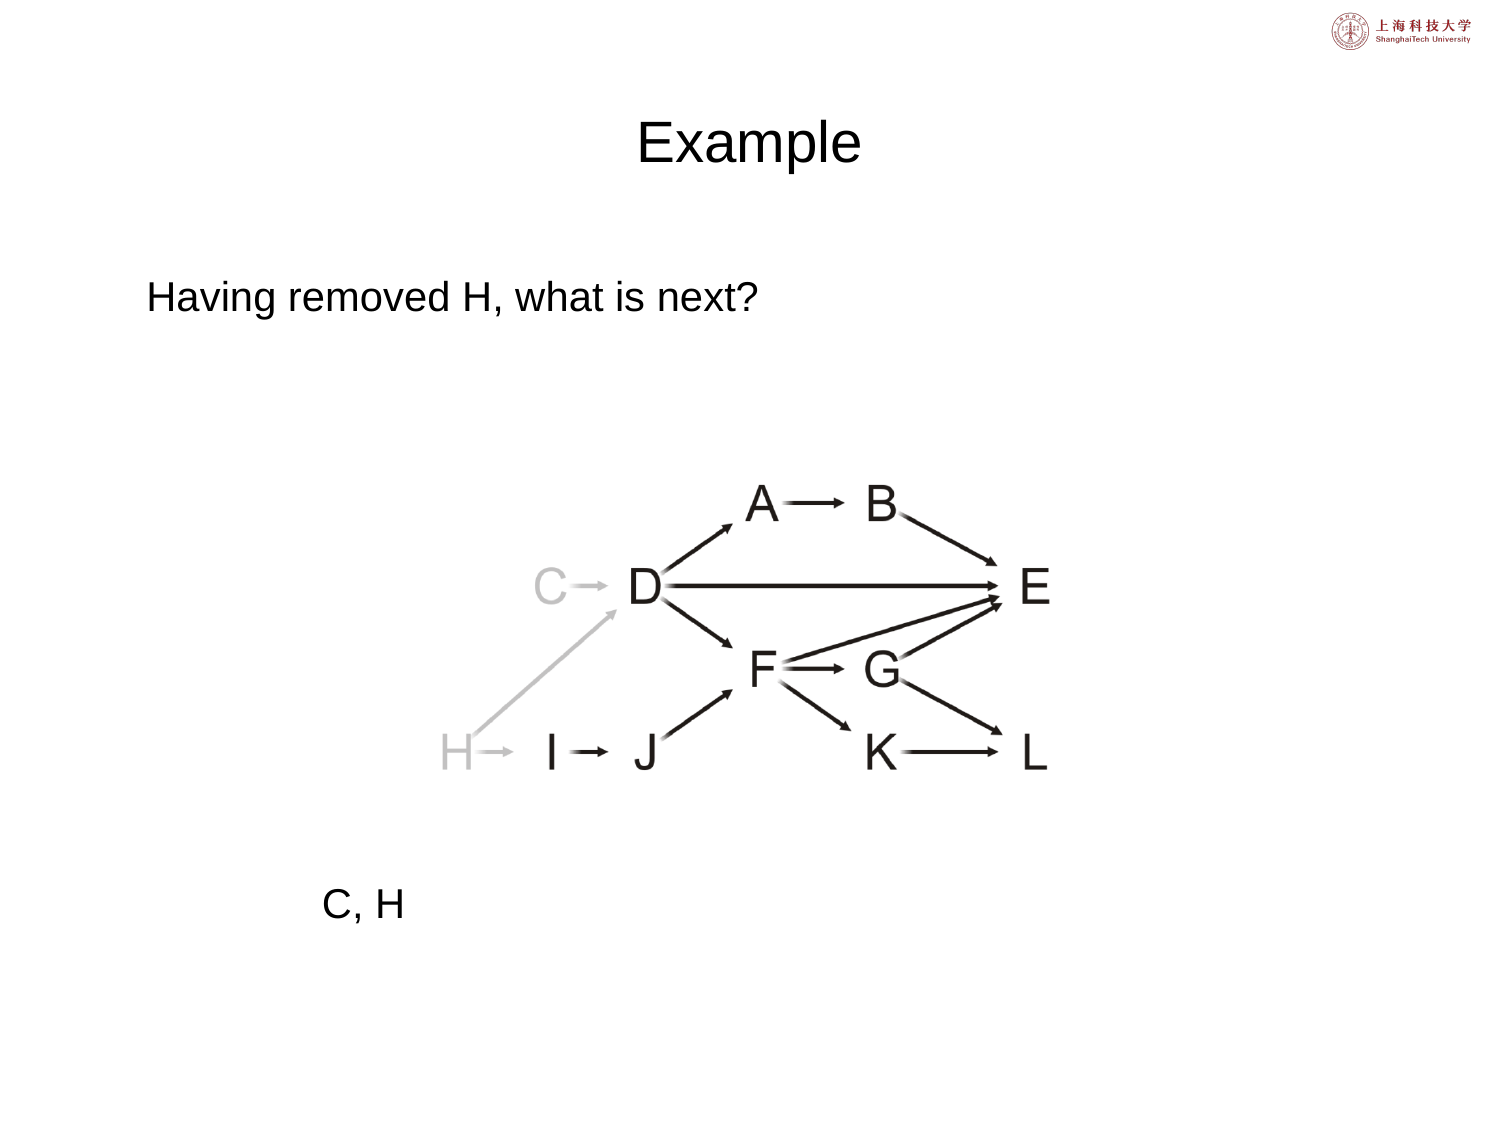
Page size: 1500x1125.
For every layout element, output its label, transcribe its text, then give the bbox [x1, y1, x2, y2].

list Having removed H, what is next? [74, 262, 1412, 1006]
picture [418, 467, 1081, 787]
text_box C, H [307, 869, 421, 935]
title Example [74, 44, 1426, 233]
picture [1327, 0, 1478, 109]
